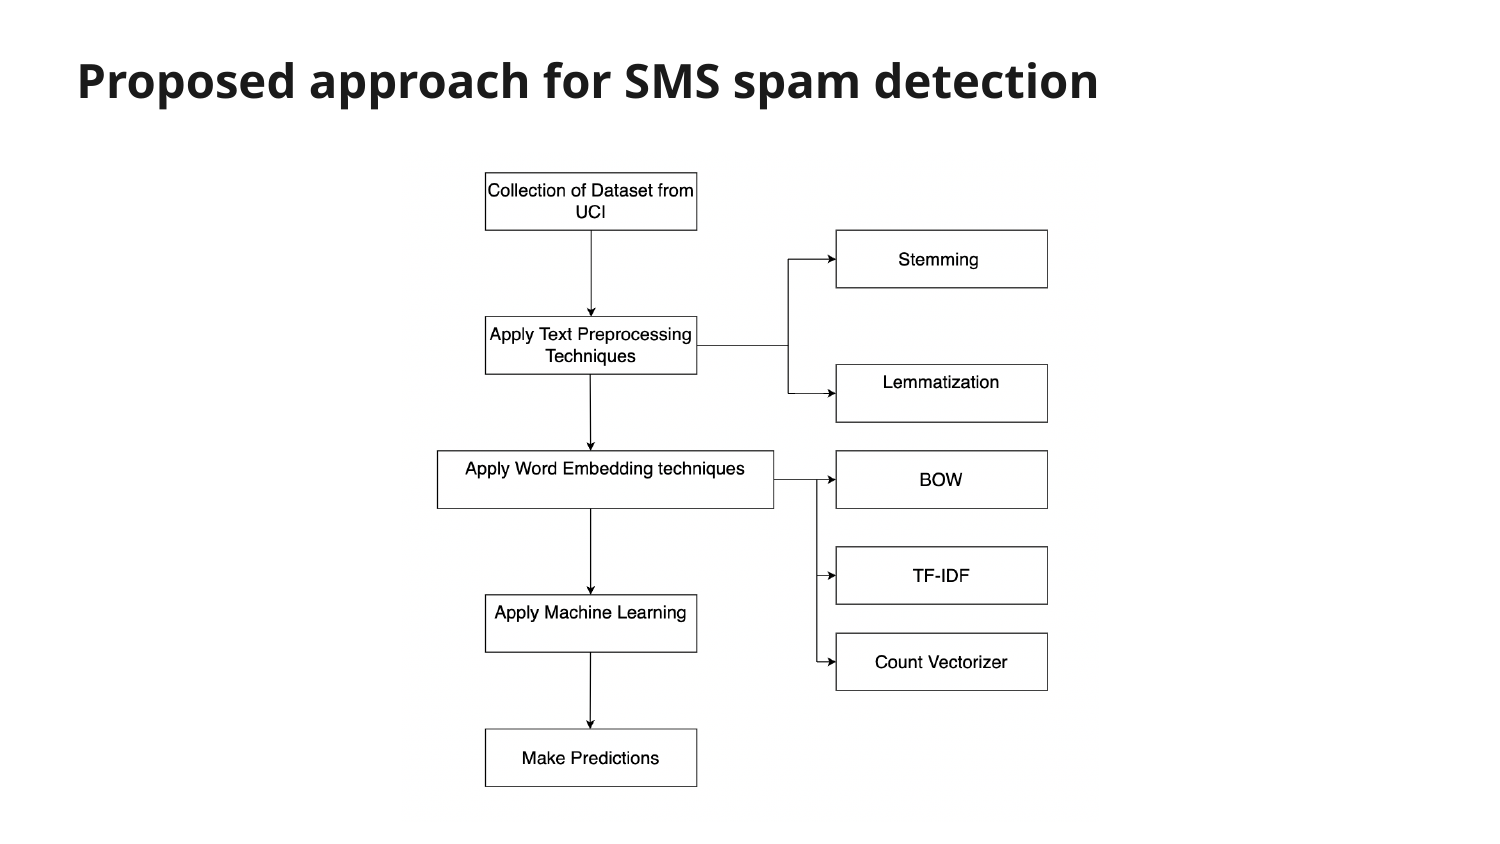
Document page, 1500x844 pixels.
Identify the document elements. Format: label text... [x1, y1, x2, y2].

title Proposed approach for SMS spam detection [61, 36, 1323, 125]
picture [401, 152, 1099, 823]
